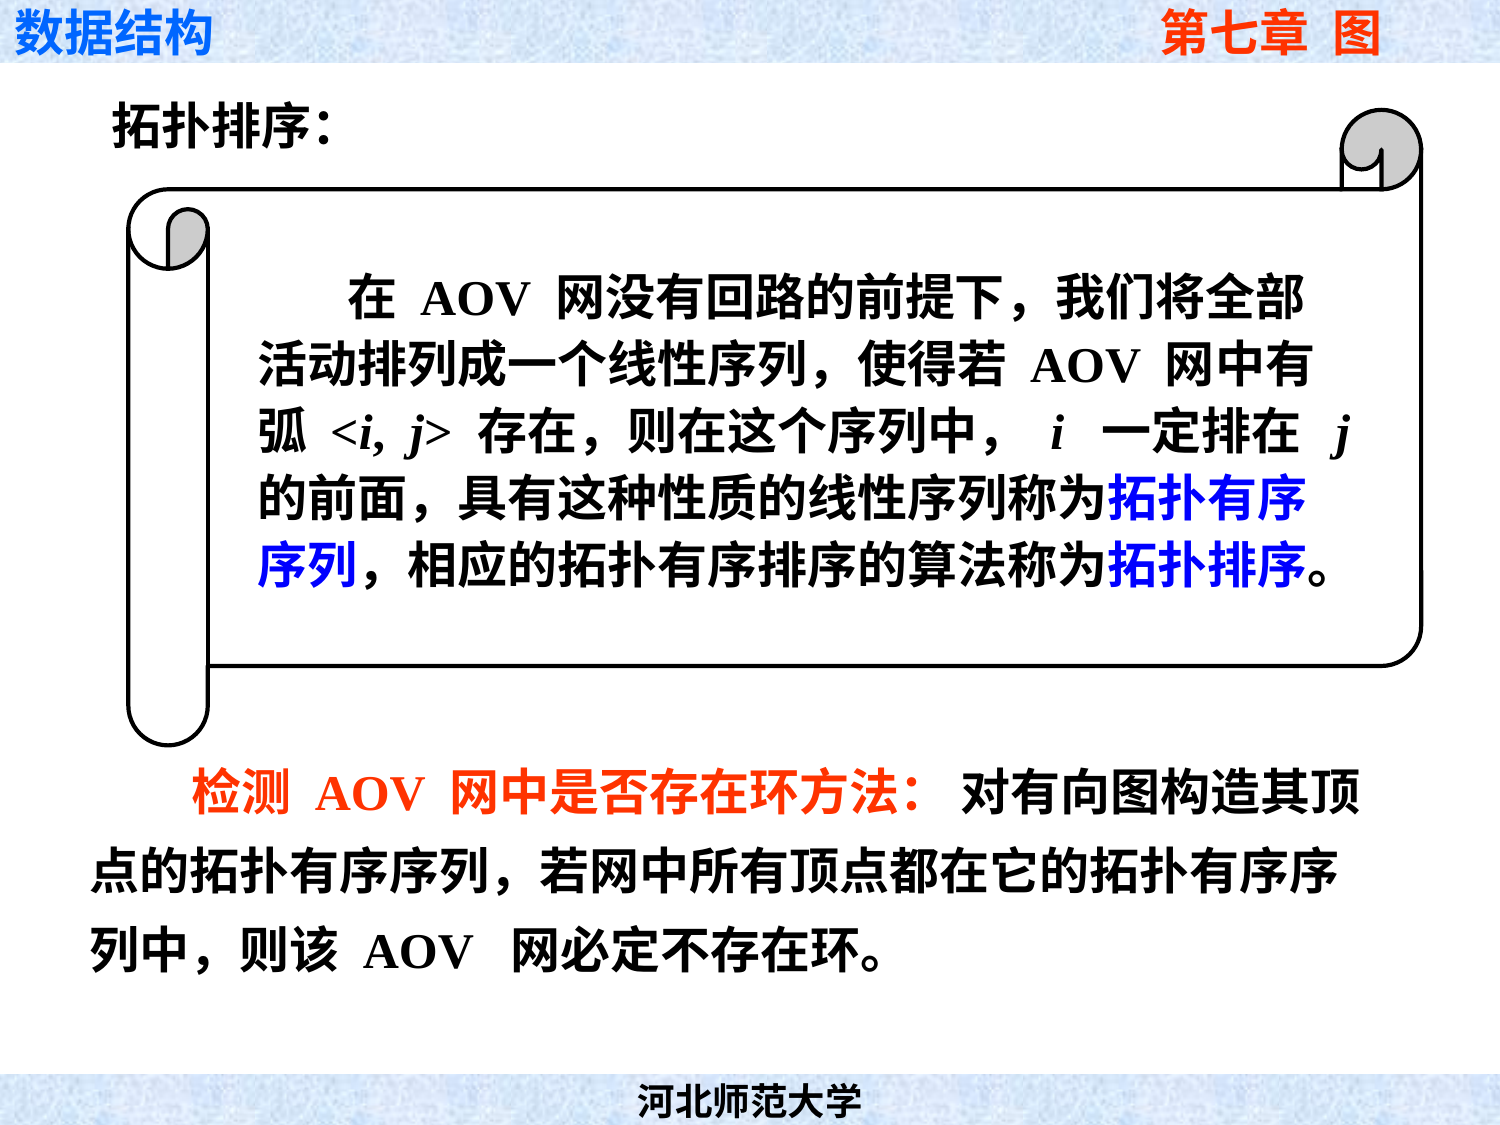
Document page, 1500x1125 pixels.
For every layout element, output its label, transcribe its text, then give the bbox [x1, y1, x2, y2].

text_box 拓扑排序： [96, 103, 388, 161]
picture [0, 0, 1500, 63]
picture [0, 1074, 1500, 1125]
text_box 检测 AOV 网中是否存在环方法： 对有向图构造其顶 点的拓扑有序序列，若网中所有顶点都在它的拓扑有序序 列中，则该 AOV 网必定不存在环。 [74, 760, 1387, 987]
text_box 在 AOV 网没有回路的前提下，我们将全部 活动排列成一个线性序列，使得若 AOV 网中有 弧 <i, j> 存在，则在这个序列中， i 一定排在 j 的前面，具有这种性质的线性序列称为拓扑有序 序列，相应的拓扑有序排序的算法称为拓扑排序。 [128, 109, 1422, 746]
